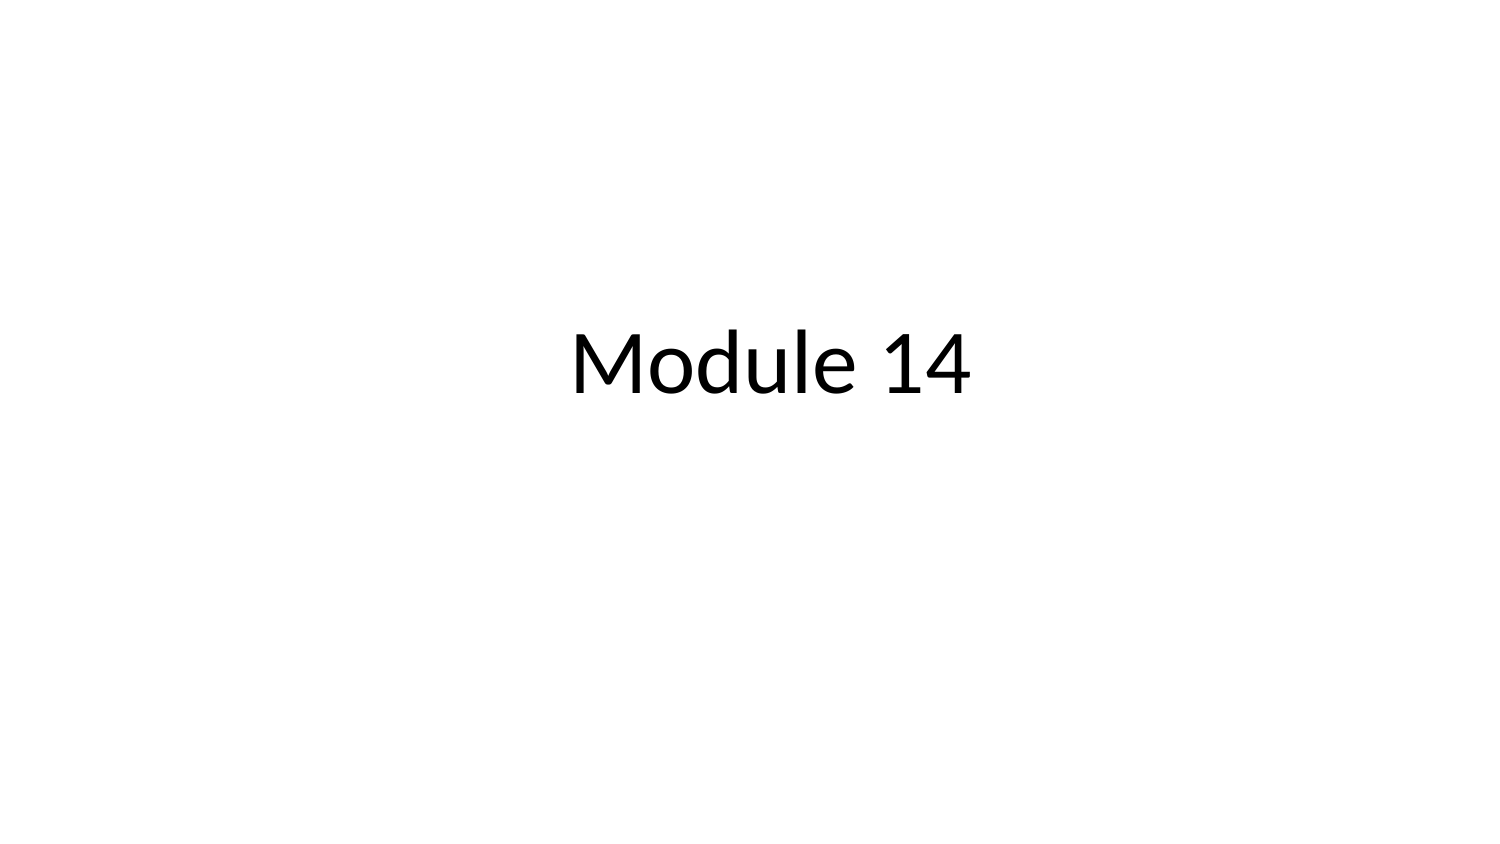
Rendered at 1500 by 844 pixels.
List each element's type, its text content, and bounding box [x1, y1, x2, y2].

title Module 14 [95, 294, 1446, 435]
